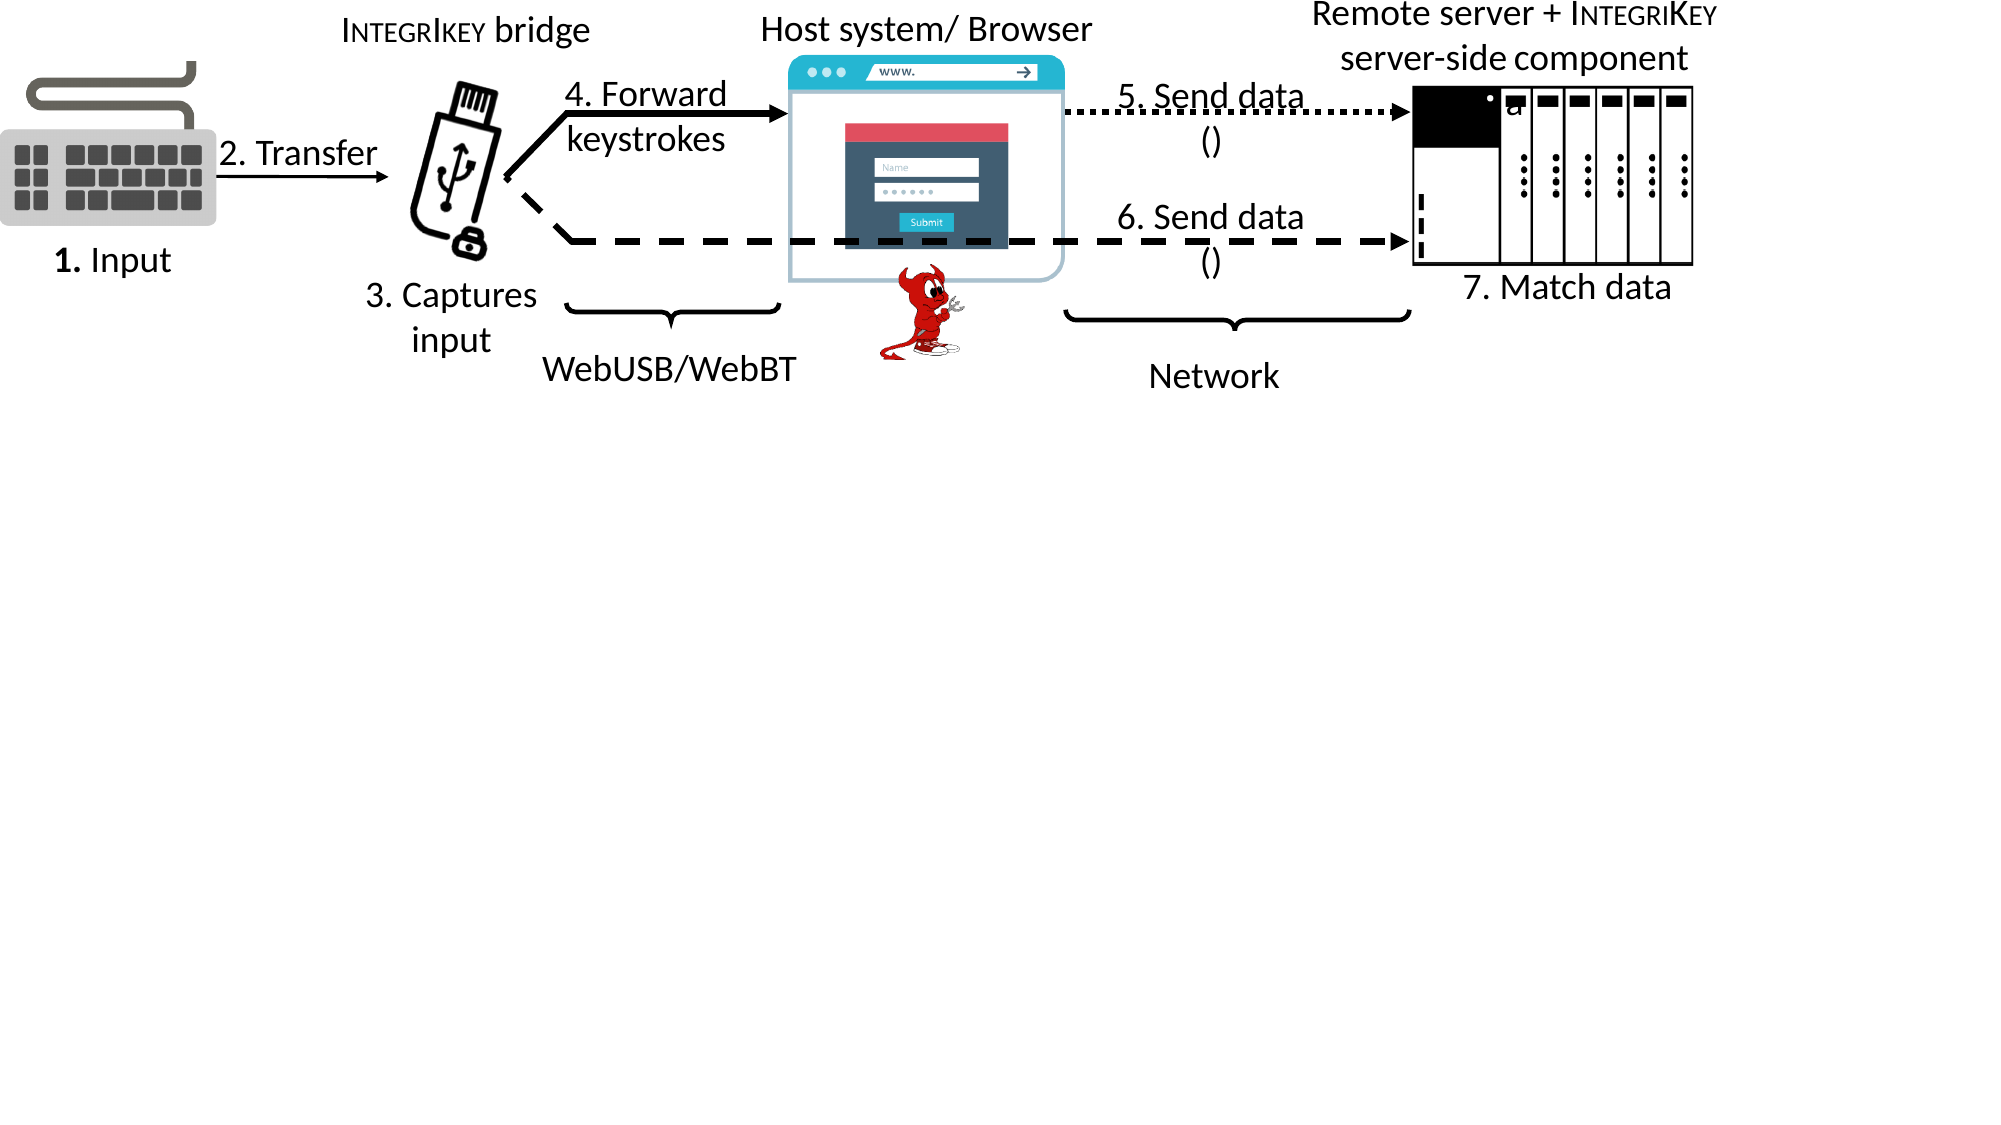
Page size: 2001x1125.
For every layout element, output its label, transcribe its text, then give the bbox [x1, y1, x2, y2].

picture [788, 54, 1065, 241]
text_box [508, 112, 568, 177]
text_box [508, 176, 573, 243]
text_box 1. Input [27, 227, 189, 292]
text_box [1065, 309, 1410, 331]
text_box 3. Captures input [349, 262, 554, 368]
text_box INTEGRIKEY bridge [326, 0, 607, 58]
picture [1411, 85, 1694, 268]
text_box 7. Match data [1447, 268, 1688, 315]
text_box Network [1133, 343, 1320, 403]
text_box Remote server + INTEGRIKEY server-side component a [1294, 0, 1735, 131]
picture [788, 242, 1065, 360]
text_box Host system/ Browser [739, 0, 1115, 57]
text_box 4. Forward keystrokes [568, 114, 743, 167]
text_box [565, 302, 780, 323]
text_box 2. Transfer [217, 120, 394, 181]
picture [0, 60, 217, 227]
text_box 4. Forward keystrokes [549, 61, 743, 113]
picture [400, 76, 529, 265]
text_box WebUSB/WebBT [527, 336, 812, 442]
